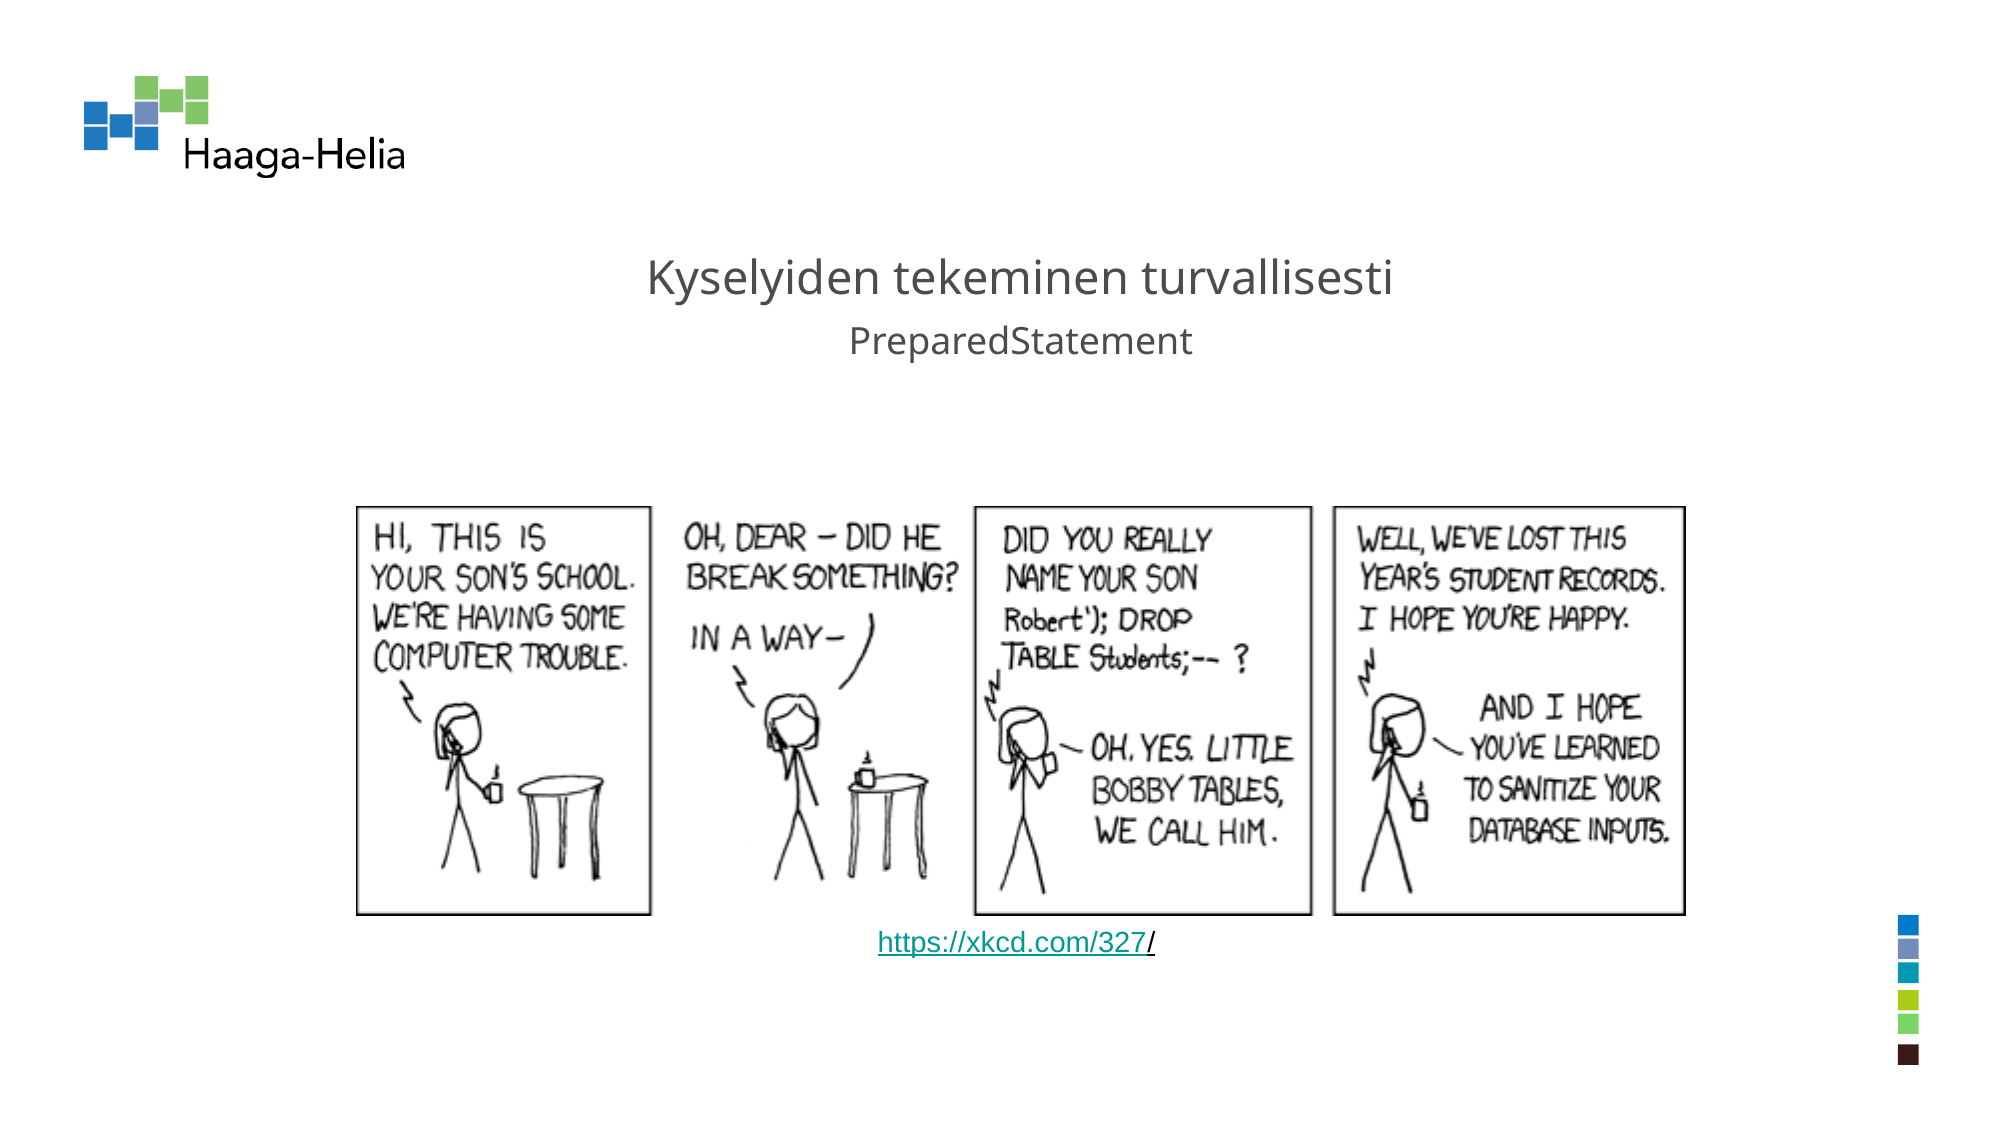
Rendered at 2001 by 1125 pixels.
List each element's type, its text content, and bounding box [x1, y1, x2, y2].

picture [355, 506, 1687, 916]
picture [84, 76, 404, 178]
text_box https://xkcd.com/327/ [862, 925, 1179, 966]
subtitle PreparedStatement [320, 309, 1721, 597]
title Kyselyiden tekeminen turvallisesti [170, 155, 1871, 397]
